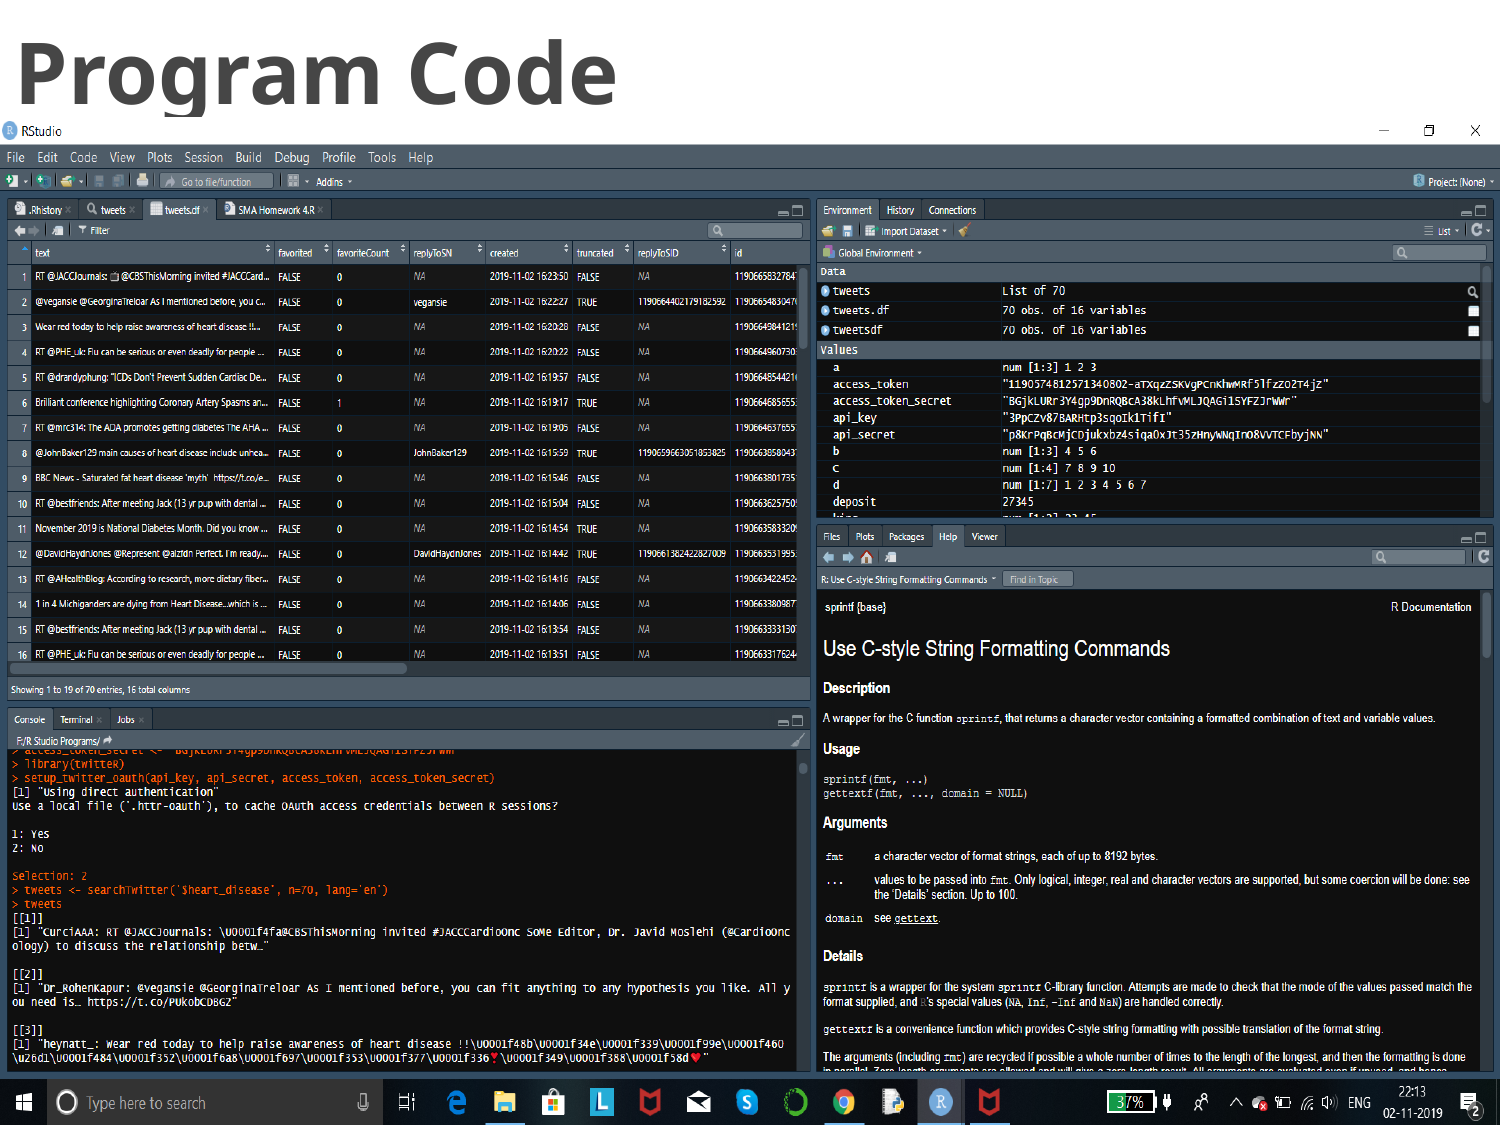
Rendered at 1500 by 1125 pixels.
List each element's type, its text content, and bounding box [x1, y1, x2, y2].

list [0, 116, 1500, 1125]
title Program Code [0, 0, 1350, 116]
